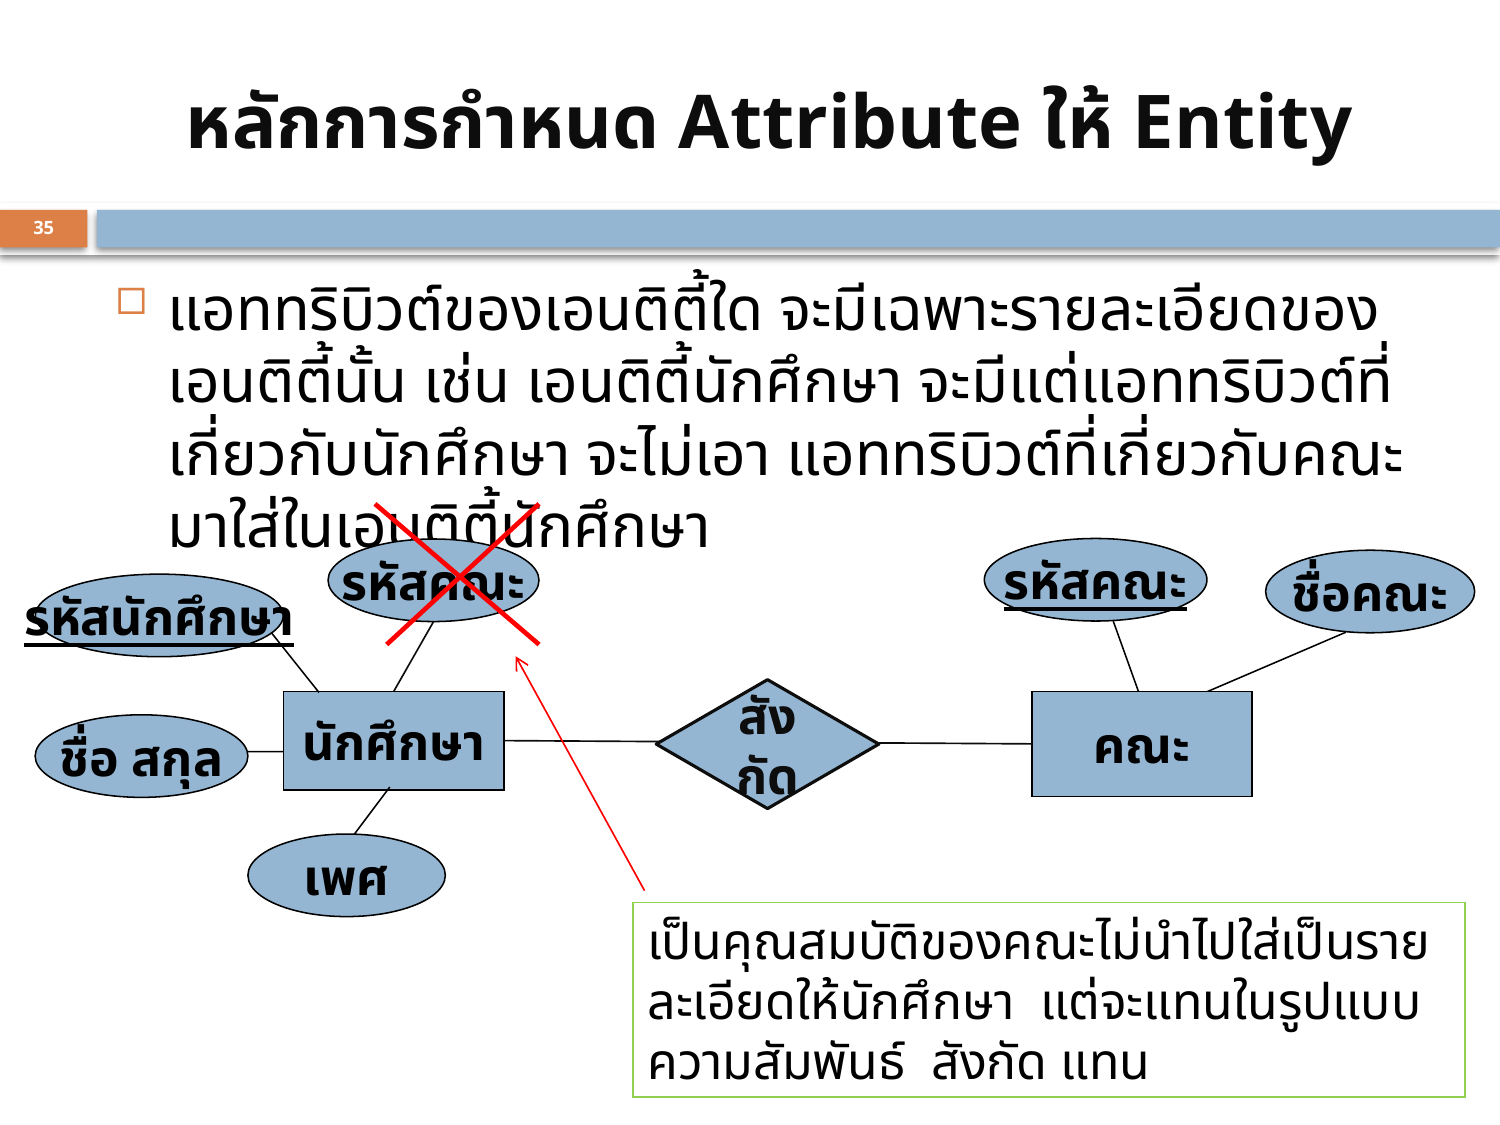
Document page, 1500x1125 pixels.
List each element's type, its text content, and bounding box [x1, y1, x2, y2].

text_box รหัสคณะ [984, 538, 1207, 622]
text_box เป็นคุณสมบัติของคณะไม่นำไปใส่เป็นรายละเอียดให้นักศึกษา แต่จะแทนในรูปแบบความสัมพันธ์ สังกัด แทน [632, 902, 1465, 1098]
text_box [386, 503, 540, 645]
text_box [378, 655, 449, 677]
text_box รหัสคณะ [328, 547, 368, 613]
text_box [374, 503, 385, 645]
text_box รหัสนักศึกษา [35, 574, 284, 657]
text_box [703, 740, 1033, 745]
text_box ชื่อคณะ [1265, 550, 1475, 633]
title หลักการกำหนด Attribute ให้ Entity [100, 37, 1439, 201]
slide_number 35 [0, 208, 88, 249]
text_box คณะ [1031, 691, 1253, 797]
text_box เพศ [247, 834, 446, 917]
text_box นักศึกษา [283, 691, 504, 790]
list แอททริบิวต์ของเอนติตี้ใด จะมีเฉพาะรายละเอียดของเอนติตี้นั้น เช่น เอนติตี้นักศึกษา จะมีแต่แอททริบิวต์ที่เกี่ยวกับนักศึกษา จะไม่เอา แอททริบิวต์ที่เกี่ยวกับคณะมาใส่ในเอนติตี้นักศึกษา [100, 262, 1442, 505]
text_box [462, 708, 698, 839]
text_box ชื่อ สกุล [35, 714, 248, 798]
text_box สังกัด [703, 754, 865, 810]
text_box สังกัด [702, 678, 874, 739]
